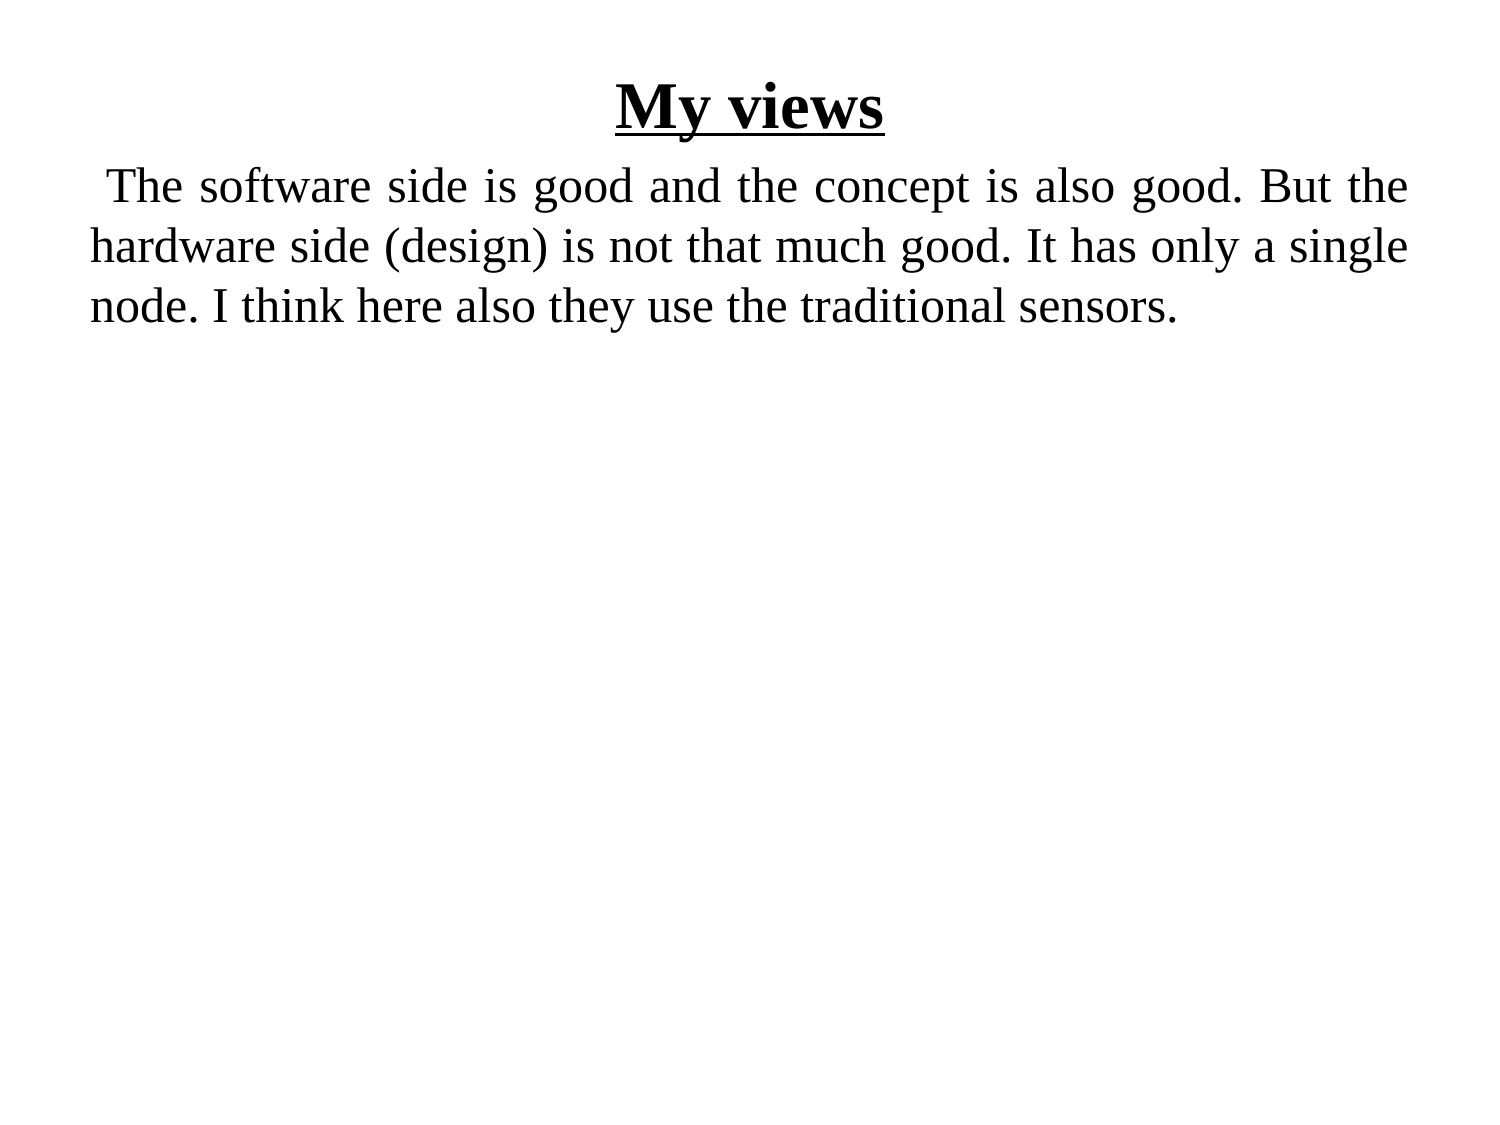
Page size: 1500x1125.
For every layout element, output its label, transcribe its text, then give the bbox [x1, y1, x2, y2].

list My views The software side is good and the concept is also good. But the hardware side (design) is not that much good. It has only a single node. I think here also they use the traditional sensors. [75, 54, 1425, 1071]
